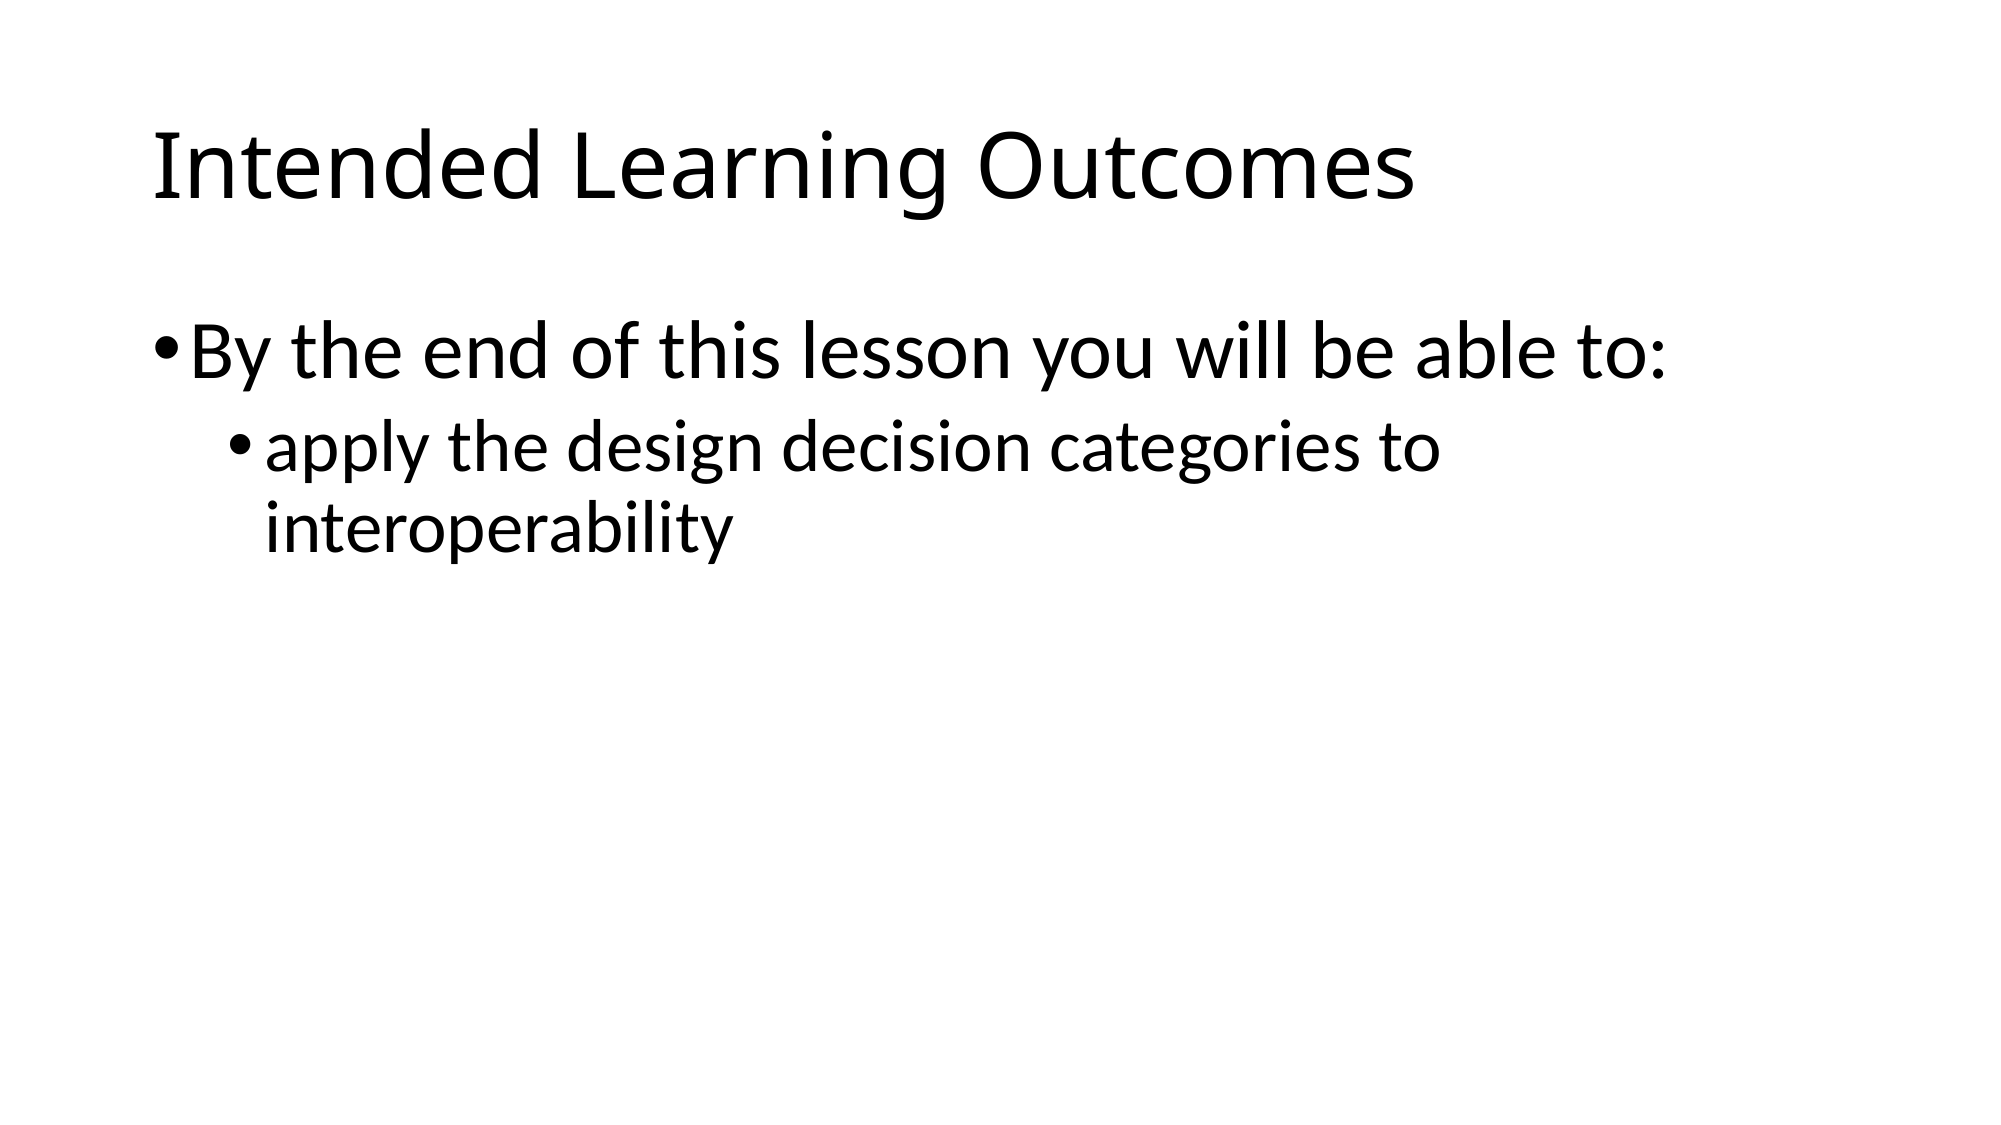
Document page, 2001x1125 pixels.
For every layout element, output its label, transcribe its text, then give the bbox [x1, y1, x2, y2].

title Intended Learning Outcomes [137, 59, 1863, 278]
list By the end of this lesson you will be able to: apply the design decision categories to interoperability [137, 299, 1863, 1014]
